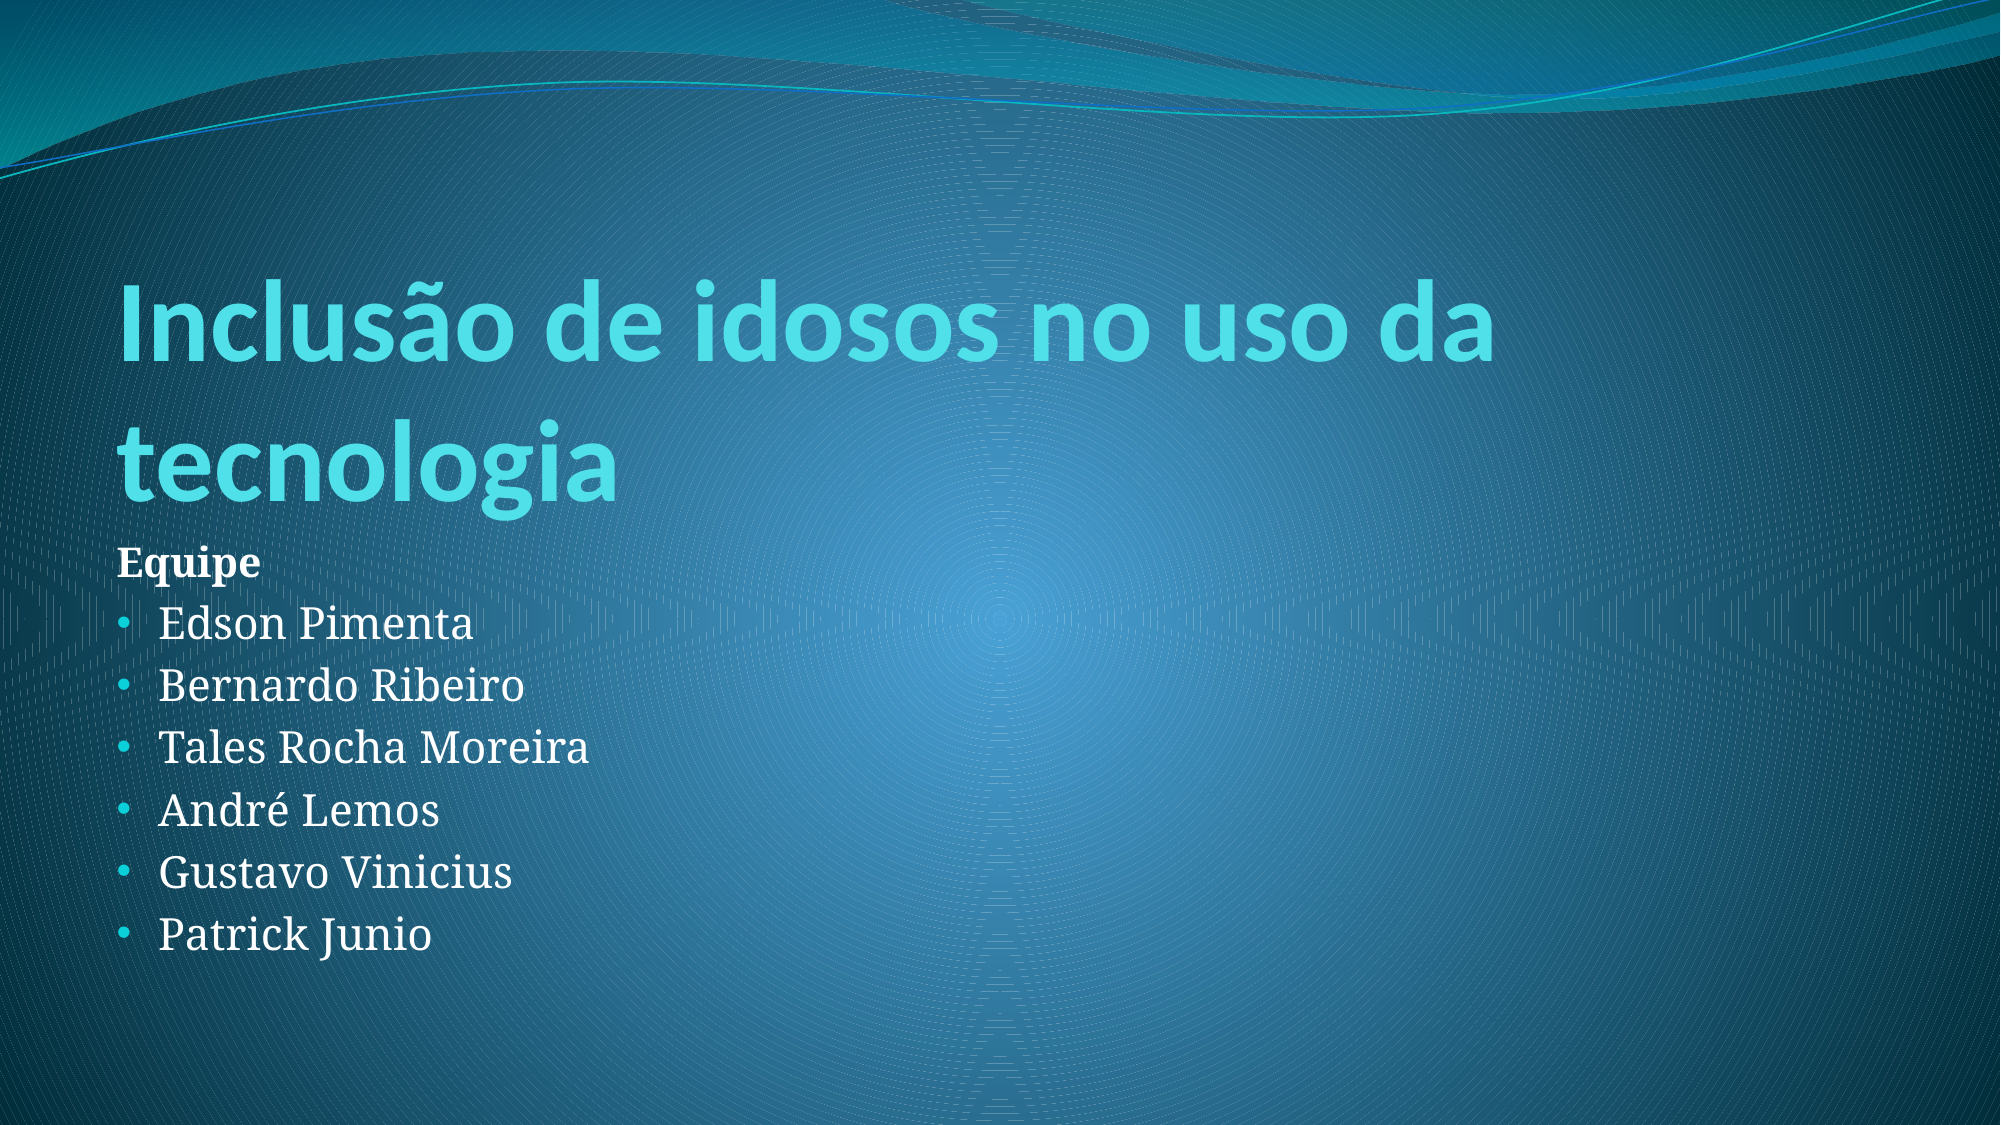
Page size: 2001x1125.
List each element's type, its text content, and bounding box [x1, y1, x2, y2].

title Inclusão de idosos no uso da tecnologia [116, 224, 1834, 525]
subtitle Equipe Edson Pimenta Bernardo Ribeiro Tales Rocha Moreira André Lemos Gustavo Vinicius Patrick Junio [116, 529, 1921, 967]
